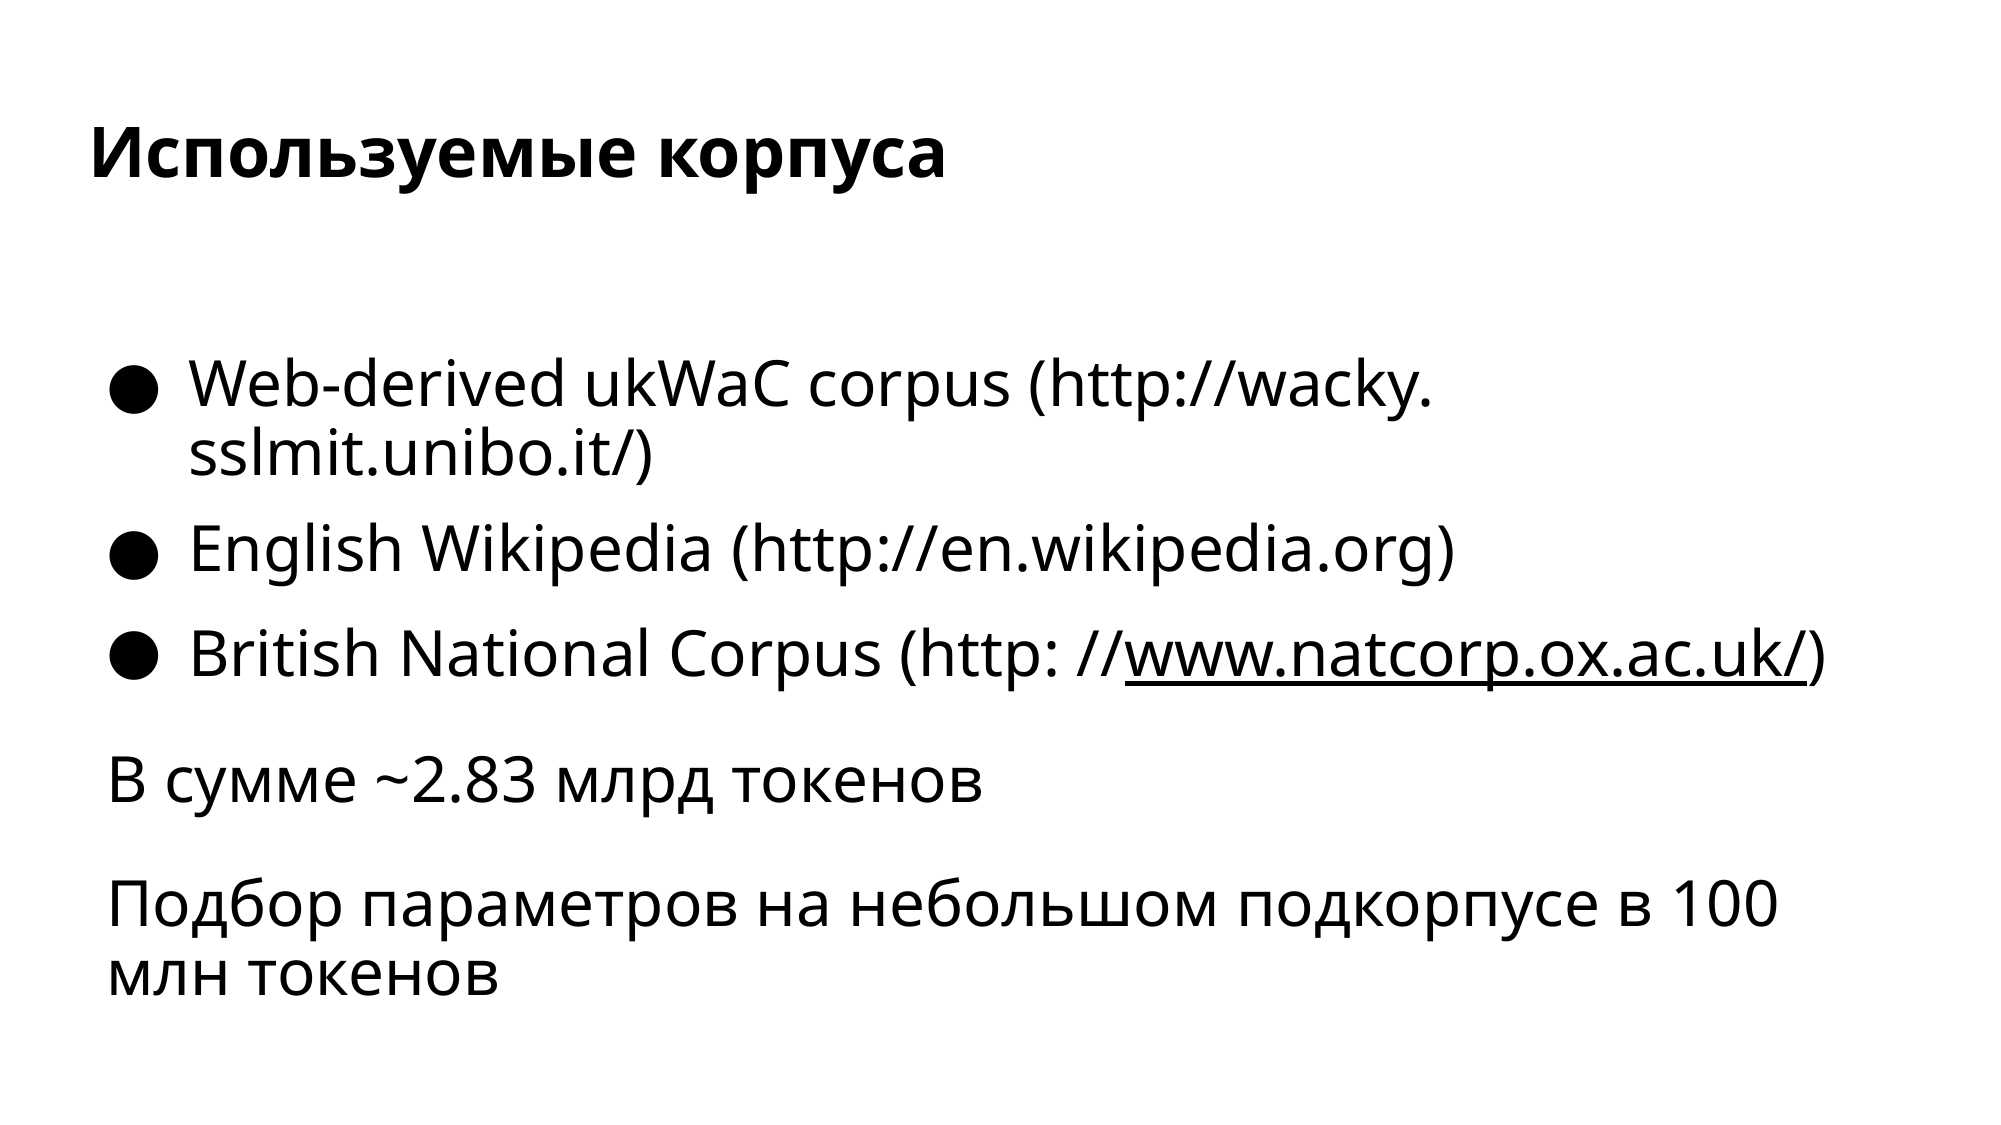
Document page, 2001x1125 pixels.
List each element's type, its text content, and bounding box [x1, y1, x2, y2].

title Используемые корпуса [68, 97, 1932, 223]
list Web-derived ukWaC corpus (http://wacky. sslmit.unibo.it/) English Wikipedia (http://en.wikipedia.org) British National Corpus (http: //www.natcorp.ox.ac.uk/) В сумме ~2.83 млрд токенов Подбор параметров на небольшом подкорпусе в 100 млн токенов [68, 331, 1932, 794]
